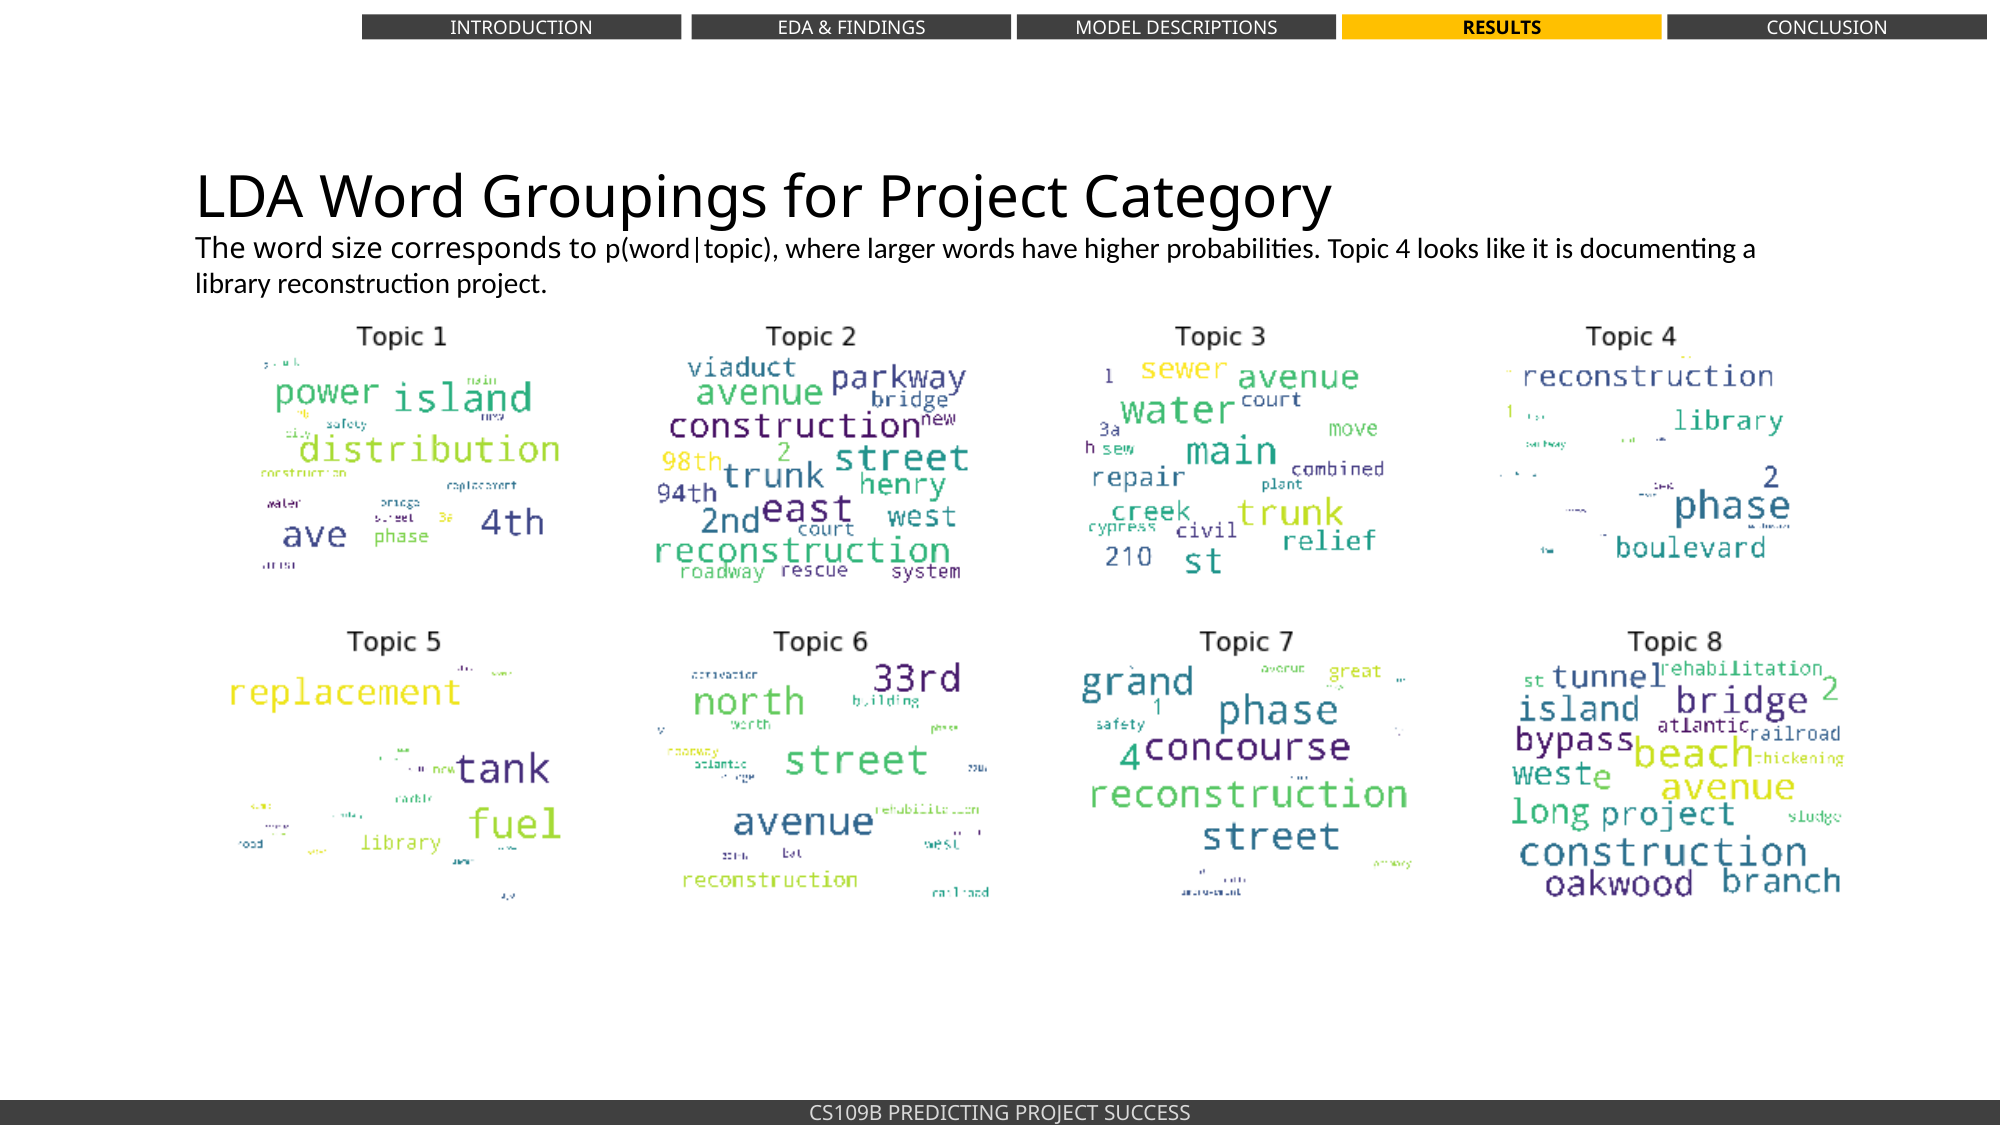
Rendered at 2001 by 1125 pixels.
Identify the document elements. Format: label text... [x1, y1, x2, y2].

picture [229, 316, 1805, 590]
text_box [361, 14, 1987, 40]
text_box LDA Word Groupings for Project Category The word size corresponds to p(word|topic), where larger words have higher probabilities. Topic 4 looks like it is documenting a library reconstruction project. [180, 152, 1820, 442]
text_box CS109B PREDICTING PROJECT SUCCESS [0, 1099, 2000, 1125]
picture [214, 625, 1856, 913]
